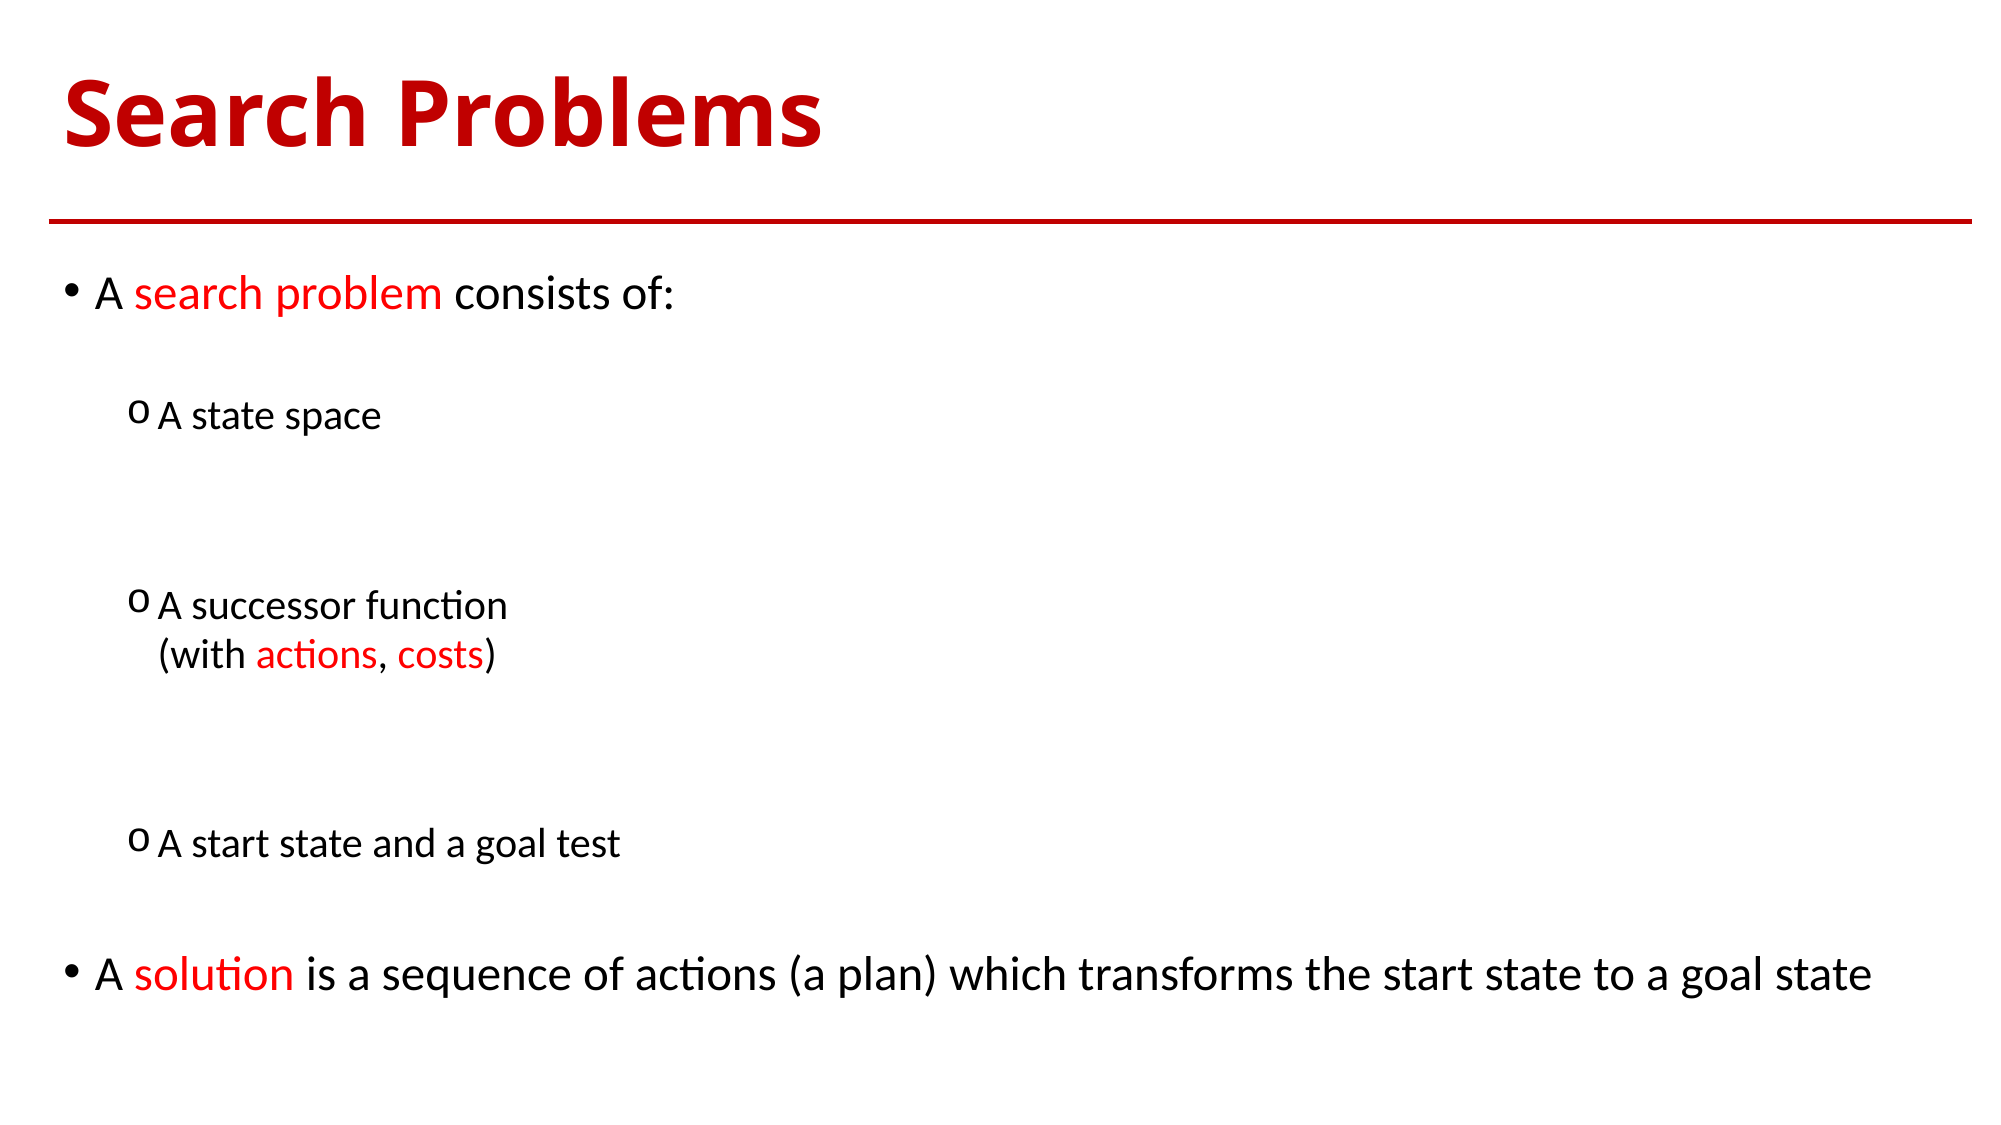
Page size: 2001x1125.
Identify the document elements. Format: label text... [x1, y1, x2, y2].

list A search problem consists of: A state space A successor function (with actions, costs) A start state and a goal test A solution is a sequence of actions (a plan) which transforms the start state to a goal state [48, 264, 1972, 1014]
title Search Problems [48, 41, 1972, 192]
